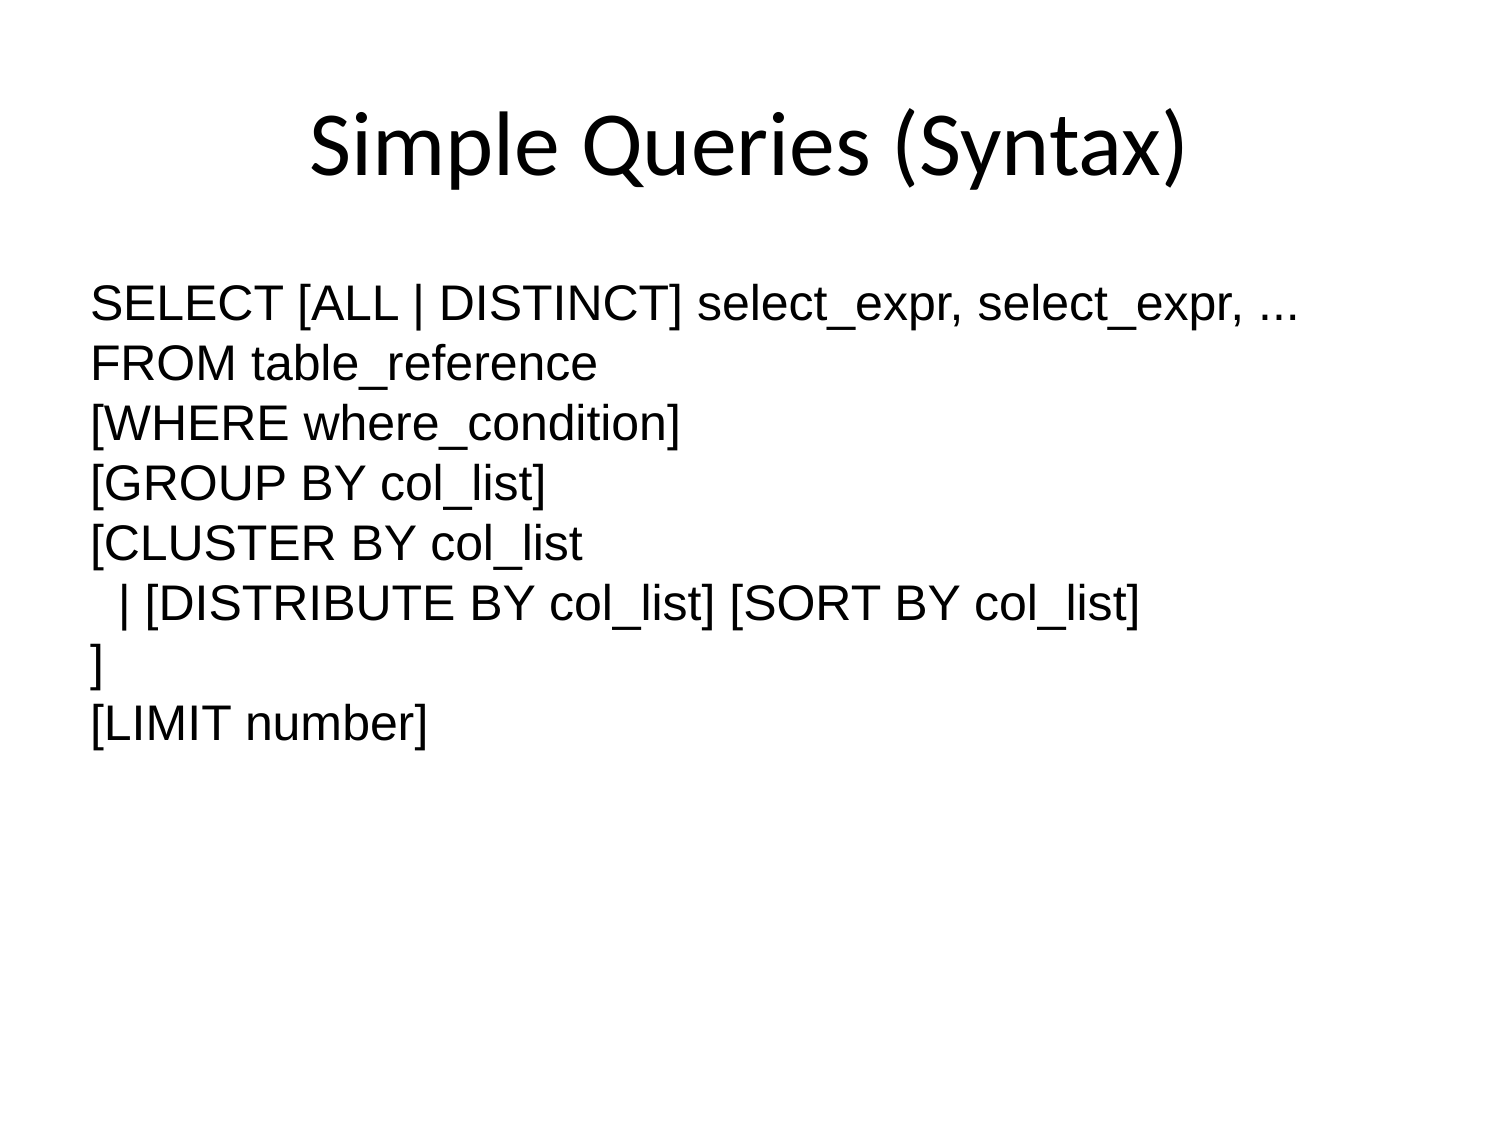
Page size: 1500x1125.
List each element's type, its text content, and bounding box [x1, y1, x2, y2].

title Simple Queries (Syntax) [75, 45, 1425, 233]
list SELECT [ALL | DISTINCT] select_expr, select_expr, ... FROM table_reference [WHERE where_condition] [GROUP BY col_list] [CLUSTER BY col_list | [DISTRIBUTE BY col_list] [SORT BY col_list] ] [LIMIT number] [75, 262, 1425, 1005]
